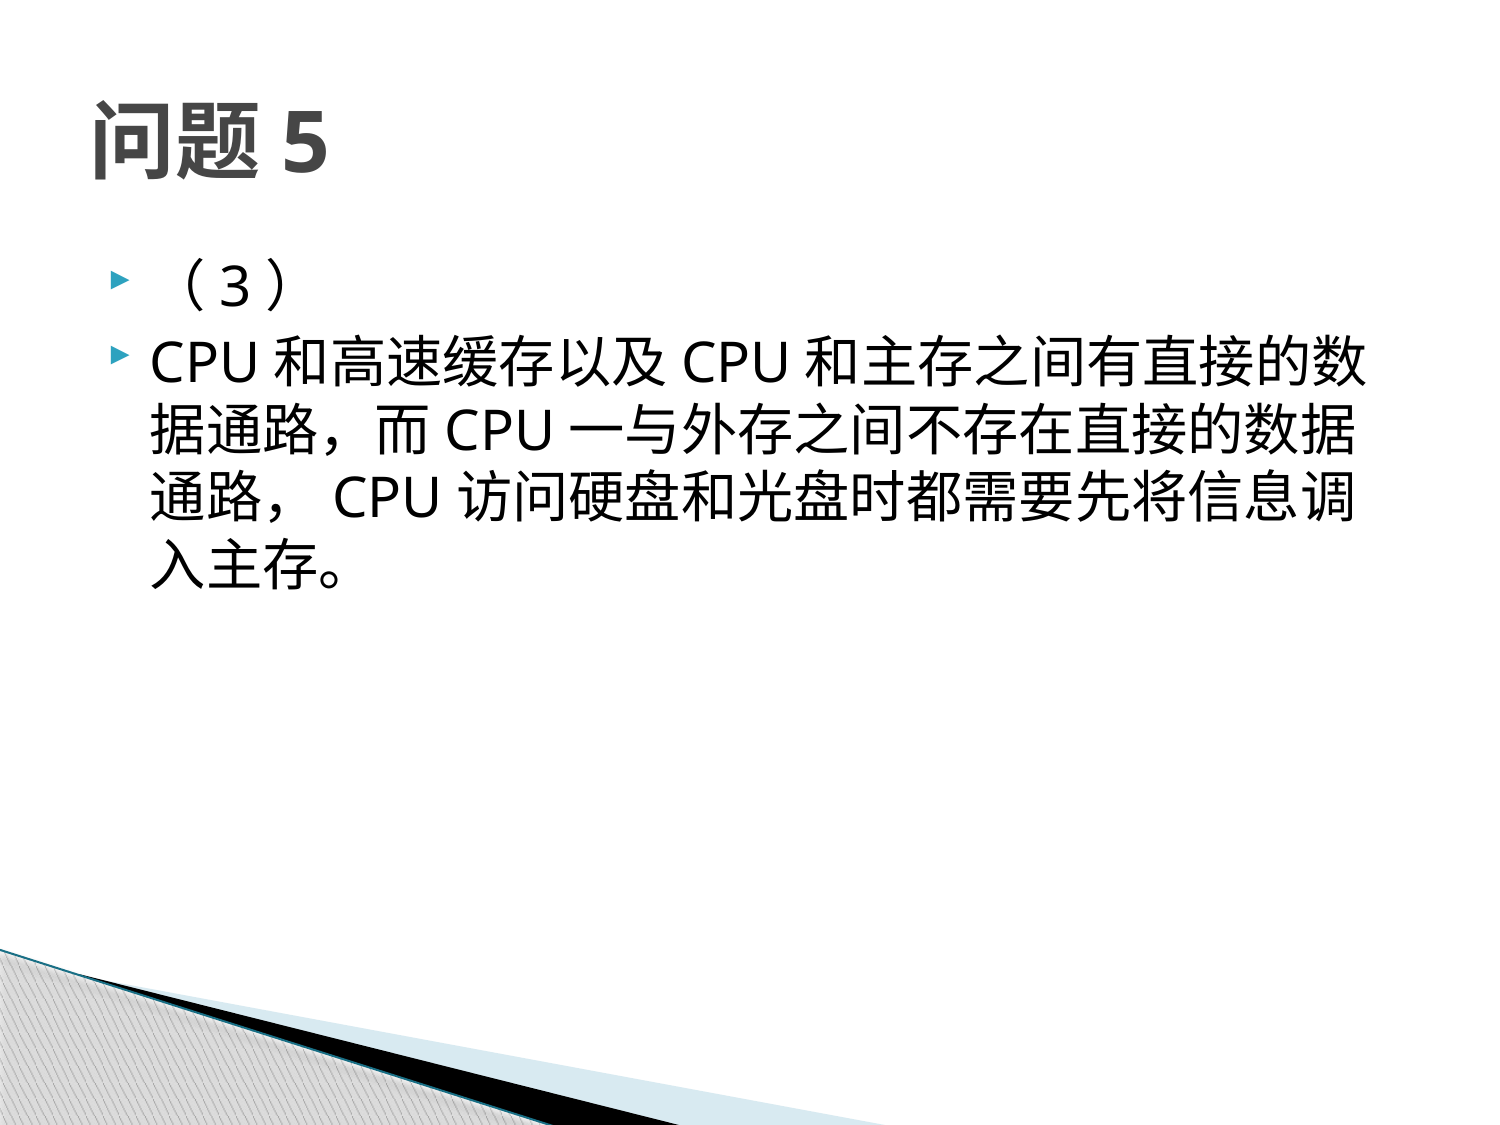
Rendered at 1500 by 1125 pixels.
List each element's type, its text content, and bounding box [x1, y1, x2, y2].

list （3） CPU和高速缓存以及CPU和主存之间有直接的数据通路，而CPU一与外存之间不存在直接的数据通路，CPU访问硬盘和光盘时都需要先将信息调入主存。 [75, 243, 1425, 986]
title 问题5 [75, 45, 1425, 233]
